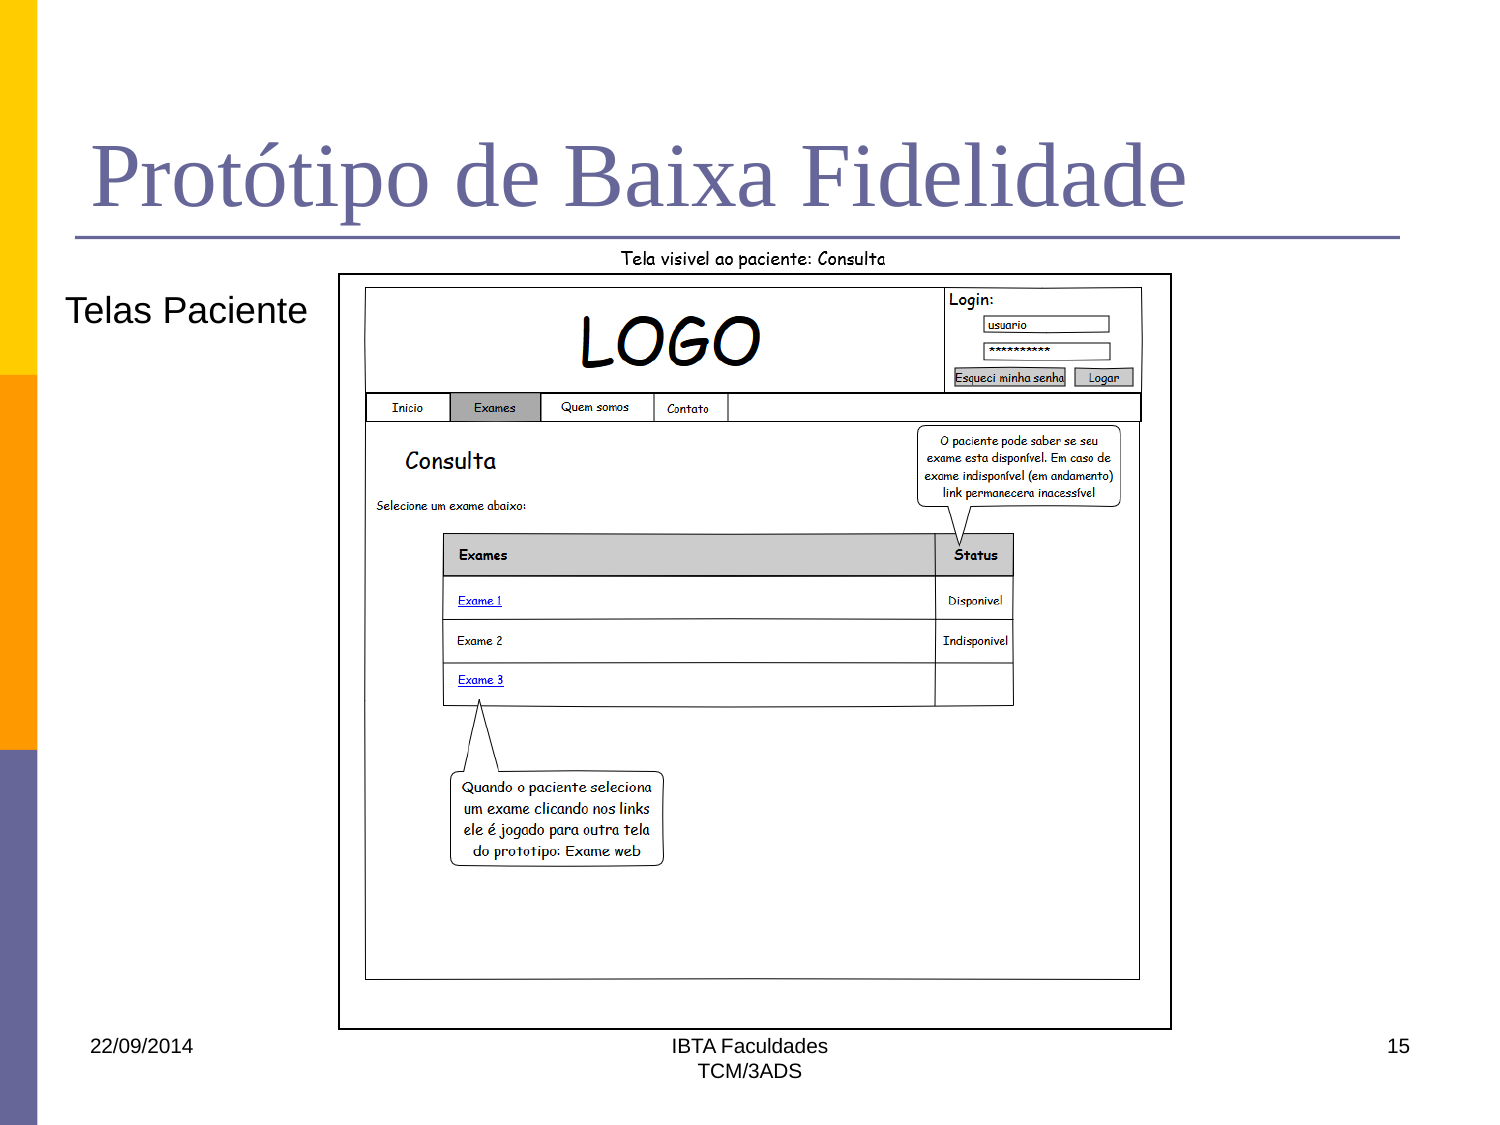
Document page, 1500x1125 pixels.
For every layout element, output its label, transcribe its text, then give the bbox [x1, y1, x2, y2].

title Protótipo de Baixa Fidelidade [74, 45, 1426, 233]
text_box Telas Paciente [49, 278, 285, 339]
picture [290, 238, 1210, 1095]
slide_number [74, 1024, 287, 1101]
slide_number 15 [1213, 1024, 1426, 1101]
